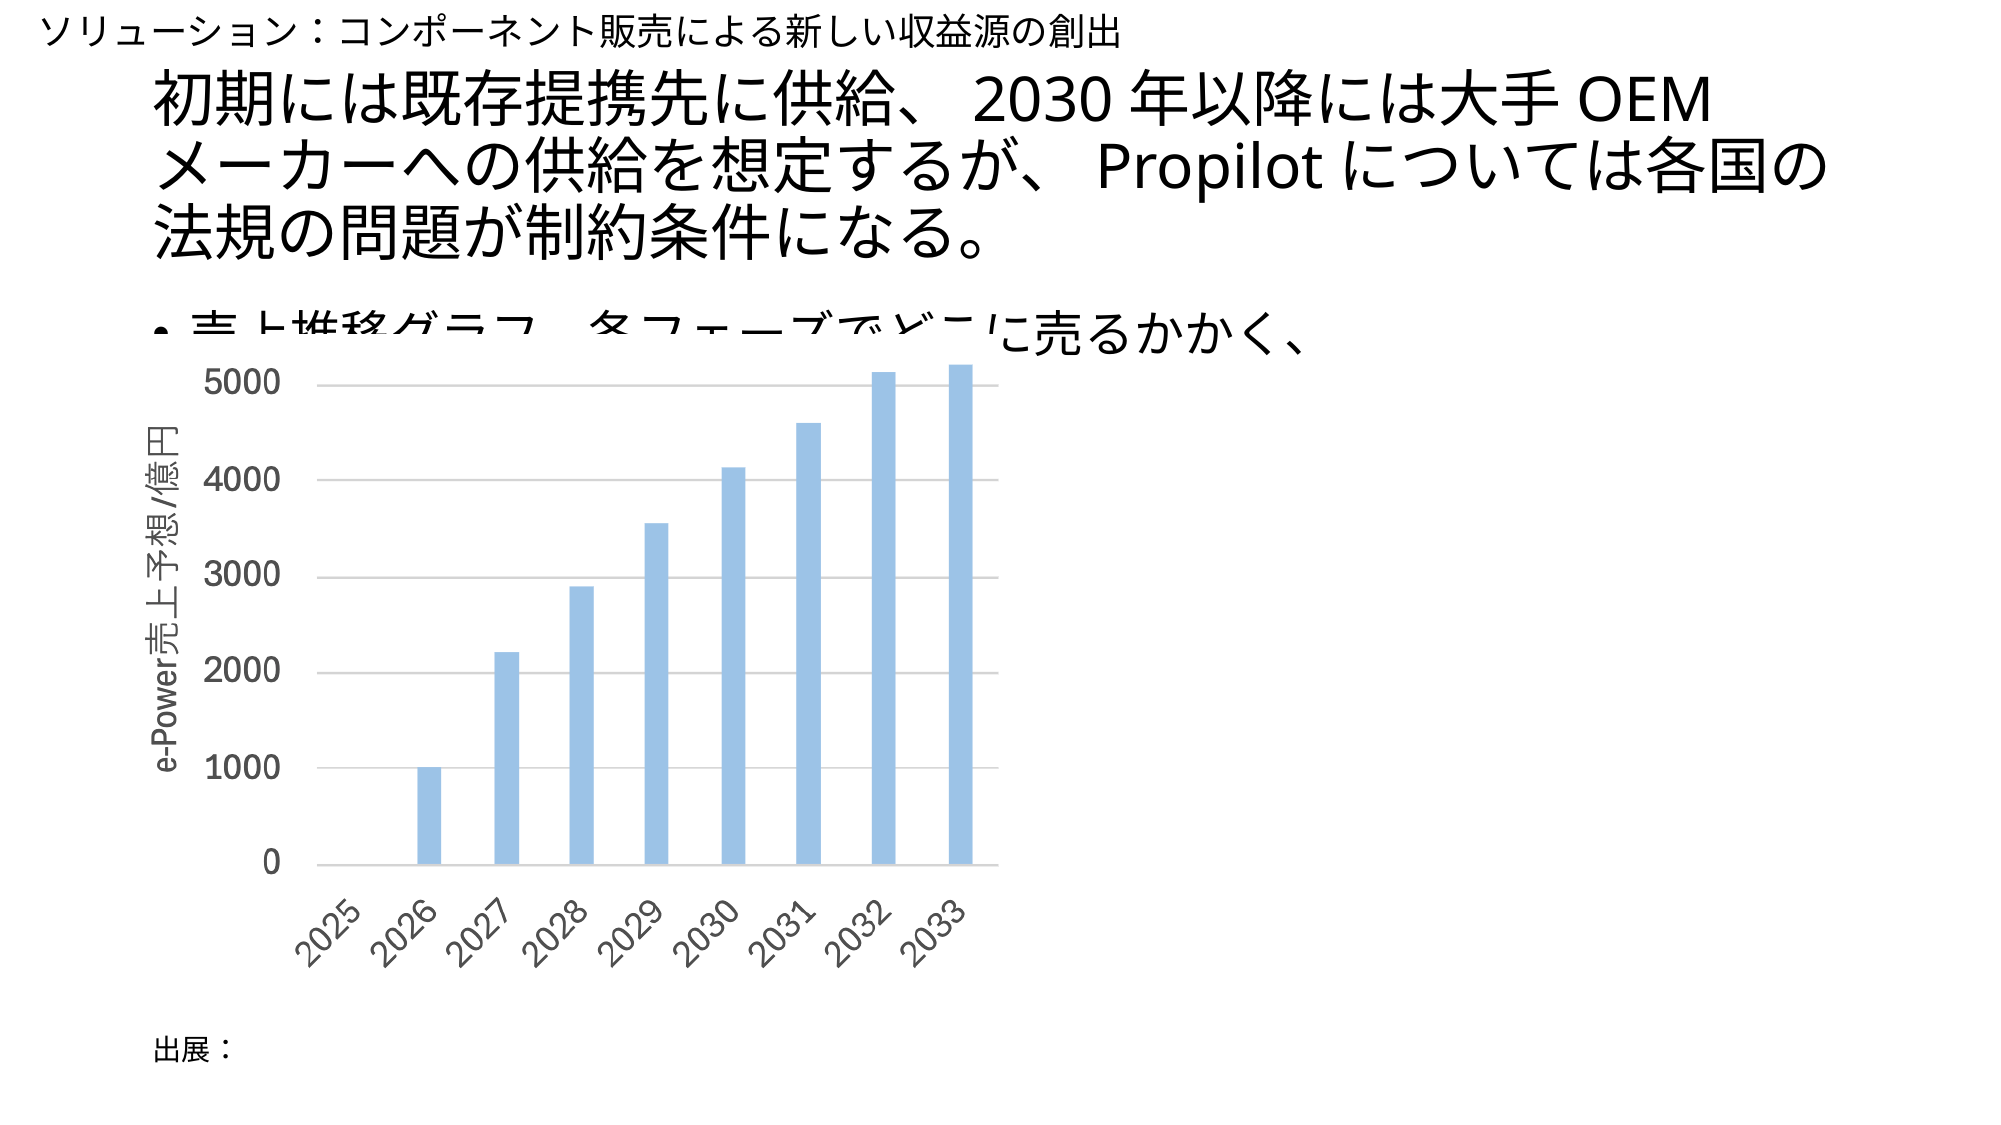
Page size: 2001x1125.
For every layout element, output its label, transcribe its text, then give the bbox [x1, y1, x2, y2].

text_box 出展： [137, 1027, 1863, 1096]
text_box ソリューション：コンポーネント販売による新しい収益源の創出 [22, 0, 1229, 106]
list 売上推移グラフ、各フェーズでどこに売るかかく、 [137, 302, 1863, 1016]
title 初期には既存提携先に供給、2030年以降には大手OEMメーカーへの供給を想定するが、Propilotについては各国の法規の問題が制約条件になる。 [137, 59, 1863, 278]
picture [137, 334, 1002, 986]
